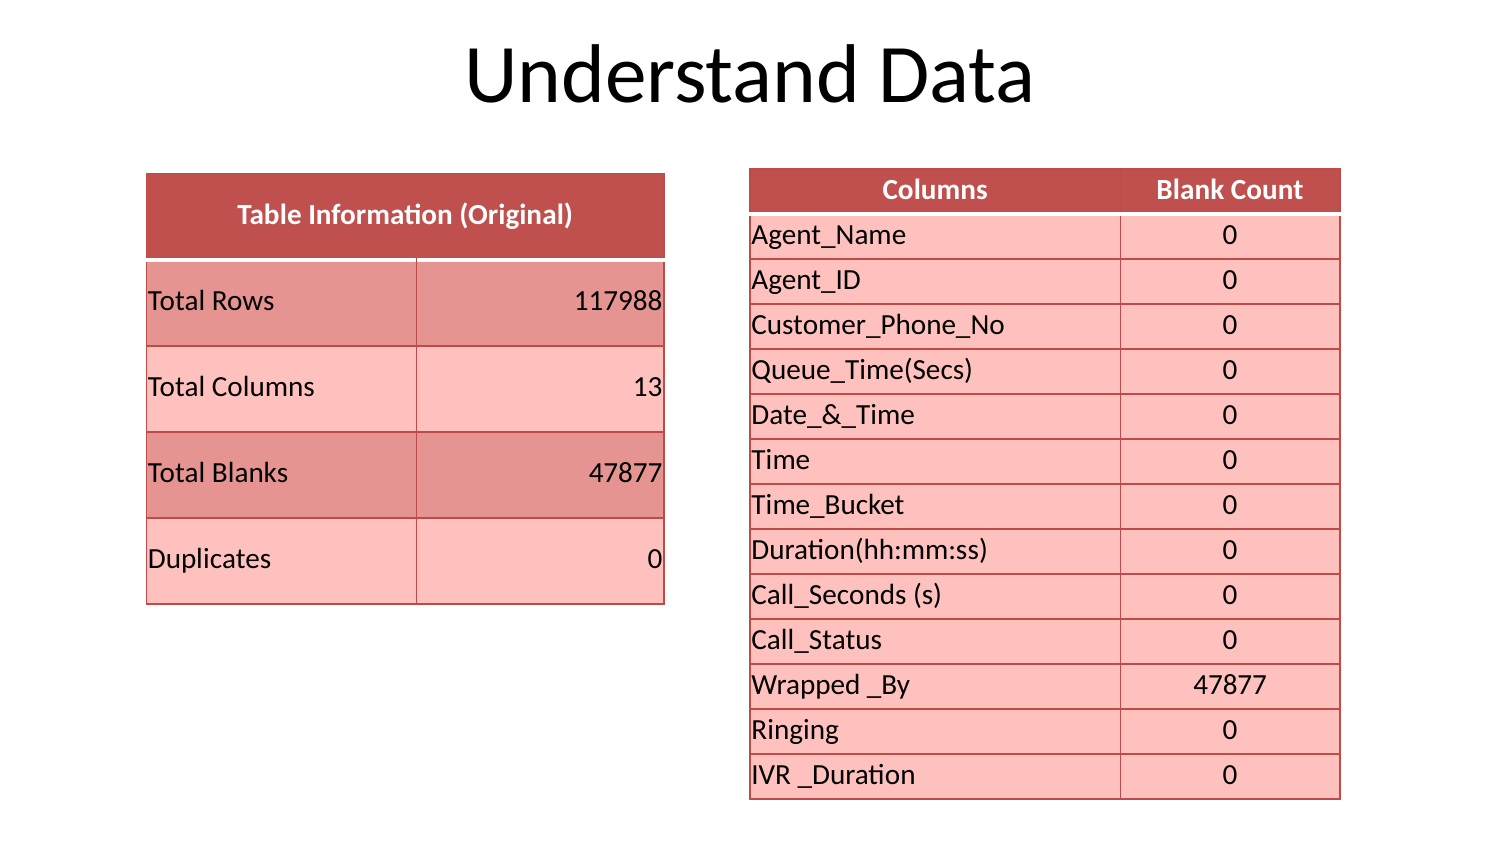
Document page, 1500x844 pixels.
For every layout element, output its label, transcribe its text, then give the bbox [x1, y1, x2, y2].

table_cell Duplicates [147, 519, 416, 603]
table_cell IVR _Duration [751, 755, 1120, 798]
table_cell 0 [1121, 755, 1339, 798]
table_cell Customer_Phone_No [751, 305, 1120, 348]
table_cell 0 [1121, 395, 1339, 438]
table_header Columns [751, 170, 1120, 212]
table_cell Duration(hh:mm:ss) [751, 530, 1120, 573]
table_cell Date_&_Time [751, 395, 1120, 438]
table_cell Agent_ID [751, 260, 1120, 303]
table_cell 47877 [417, 433, 663, 517]
title Understand Data [41, 0, 1459, 139]
table_cell Queue_Time(Secs) [751, 350, 1120, 393]
table_cell Wrapped _By [751, 665, 1120, 708]
table_header Table Information (Original) [147, 174, 663, 258]
table_cell Time_Bucket [751, 485, 1120, 528]
table_cell Total Blanks [147, 433, 416, 517]
table_cell 0 [1121, 305, 1339, 348]
table_cell 0 [417, 519, 663, 603]
table_header Blank Count [1121, 170, 1339, 212]
table_cell 47877 [1121, 665, 1339, 708]
table_cell 0 [1121, 710, 1339, 753]
table_cell 13 [417, 347, 663, 431]
table_cell 0 [1121, 260, 1339, 303]
table_cell 0 [1121, 575, 1339, 618]
table_cell 0 [1121, 485, 1339, 528]
table_cell 0 [1121, 440, 1339, 483]
table_cell Call_Status [751, 620, 1120, 663]
table_cell 0 [1121, 350, 1339, 393]
table_cell 0 [1121, 530, 1339, 573]
table_cell Total Rows [147, 262, 416, 345]
table_cell Total Columns [147, 347, 416, 431]
table_cell Call_Seconds (s) [751, 575, 1120, 618]
table_cell 0 [1121, 216, 1339, 258]
table_cell Agent_Name [751, 216, 1120, 258]
table_cell 117988 [417, 262, 663, 345]
table_cell Time [751, 440, 1120, 483]
table_cell Ringing [751, 710, 1120, 753]
table_cell 0 [1121, 620, 1339, 663]
